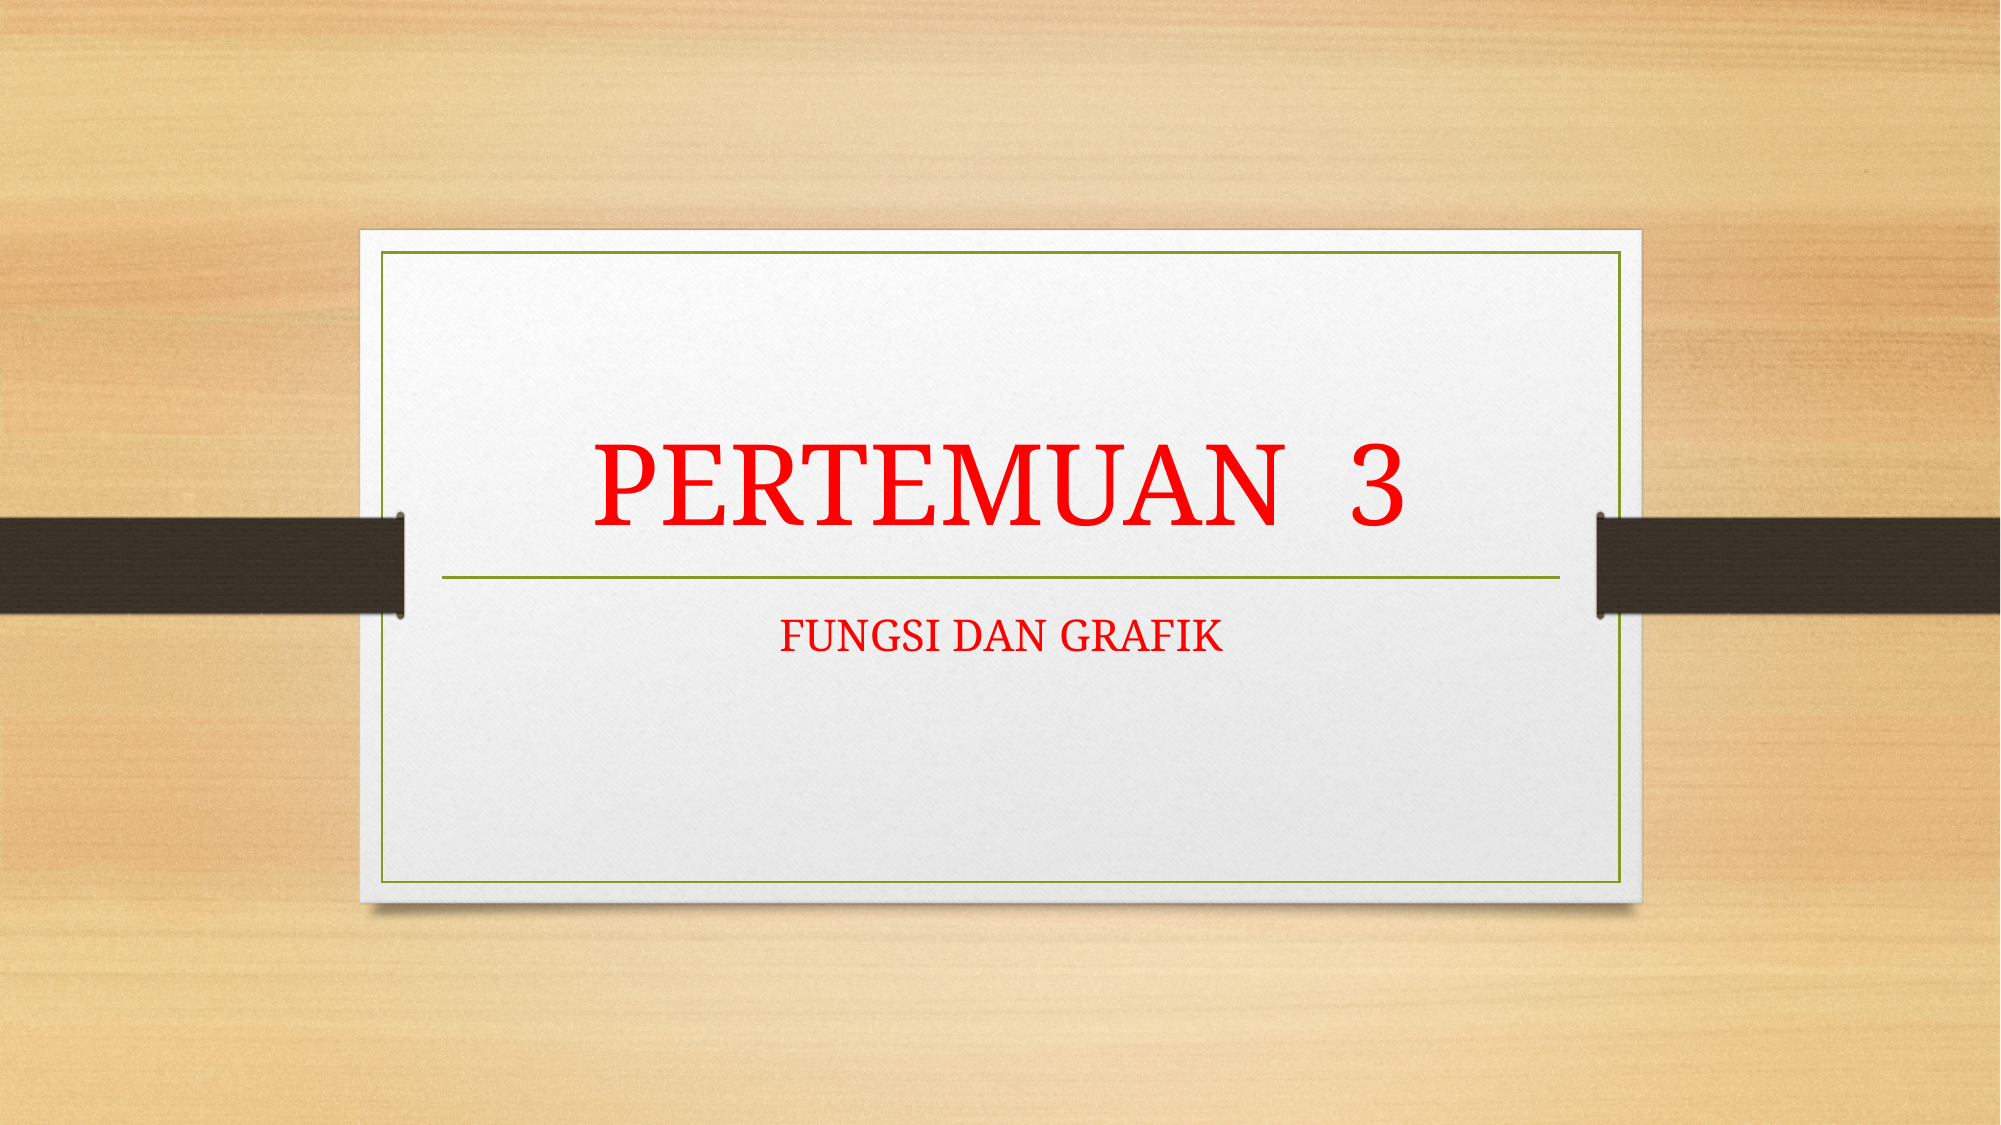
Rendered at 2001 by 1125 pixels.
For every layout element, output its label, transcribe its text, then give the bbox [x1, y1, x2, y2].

picture [0, 0, 2001, 1125]
title PERTEMUAN 3 [441, 306, 1560, 556]
subtitle FUNGSI DAN GRAFIK [441, 600, 1560, 817]
